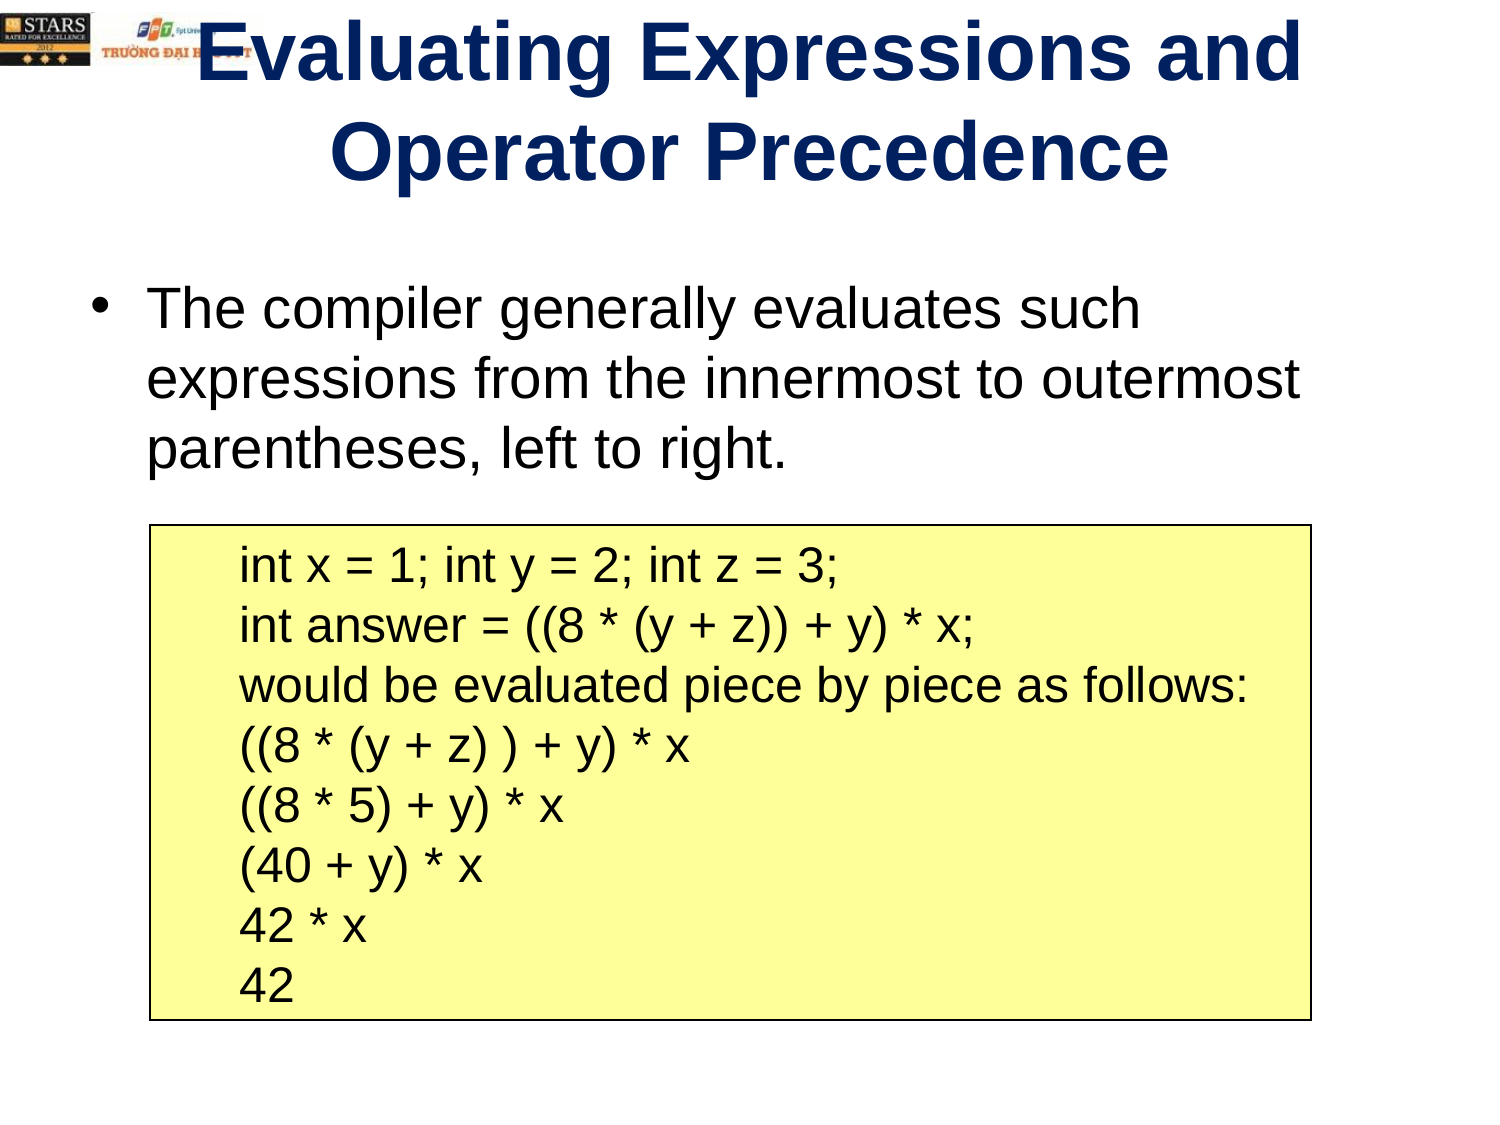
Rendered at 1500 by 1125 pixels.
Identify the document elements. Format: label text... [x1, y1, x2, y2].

list The compiler generally evaluates such expressions from the innermost to outermost parentheses, left to right. [75, 262, 1425, 488]
text_box int x = 1; int y = 2; int z = 3; int answer = ((8 * (y + z)) + y) * x; would be evaluated piece by piece as follows: ((8 * (y + z) ) + y) * x ((8 * 5) + y) * x (40 + y) * x 42 * x 42 [149, 525, 1312, 1020]
picture [0, 12, 263, 66]
title Evaluating Expressions and Operator Precedence [75, 45, 1425, 150]
